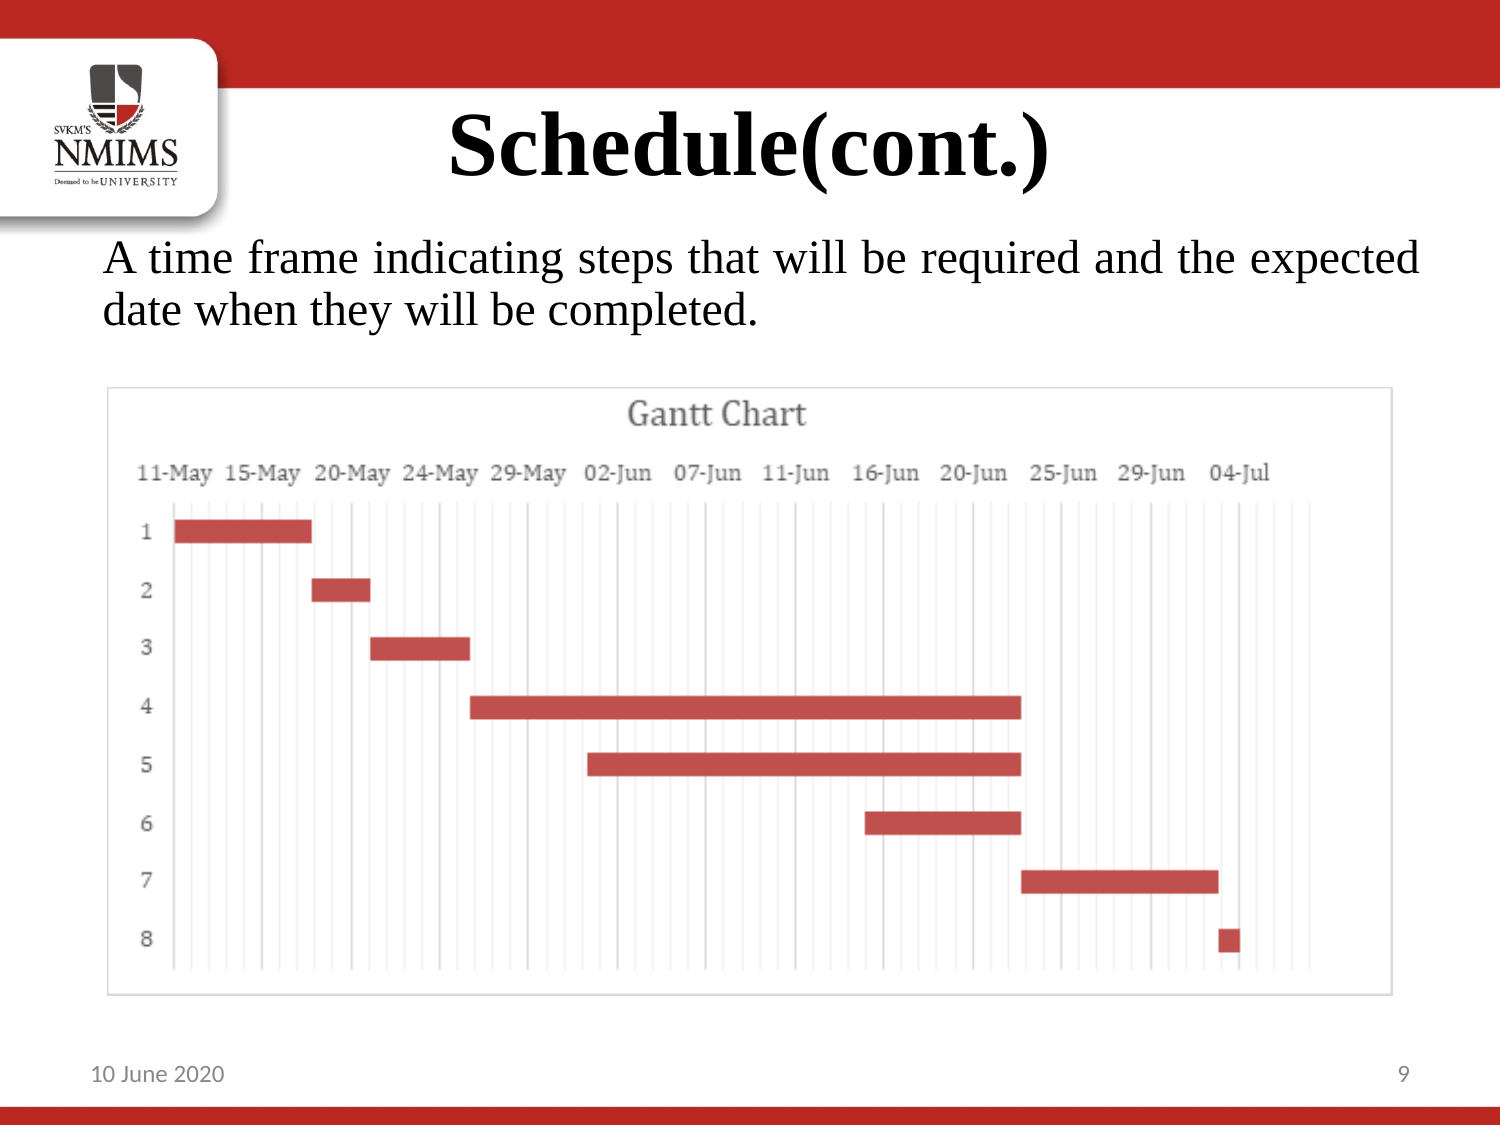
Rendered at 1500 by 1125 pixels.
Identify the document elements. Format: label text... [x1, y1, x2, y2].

slide_number 9 [1074, 1042, 1425, 1103]
title Schedule(cont.) [75, 45, 1425, 233]
list A time frame indicating steps that will be required and the expected date when they will be completed. [87, 224, 1438, 363]
picture [0, 0, 1500, 1125]
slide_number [75, 1042, 425, 1103]
